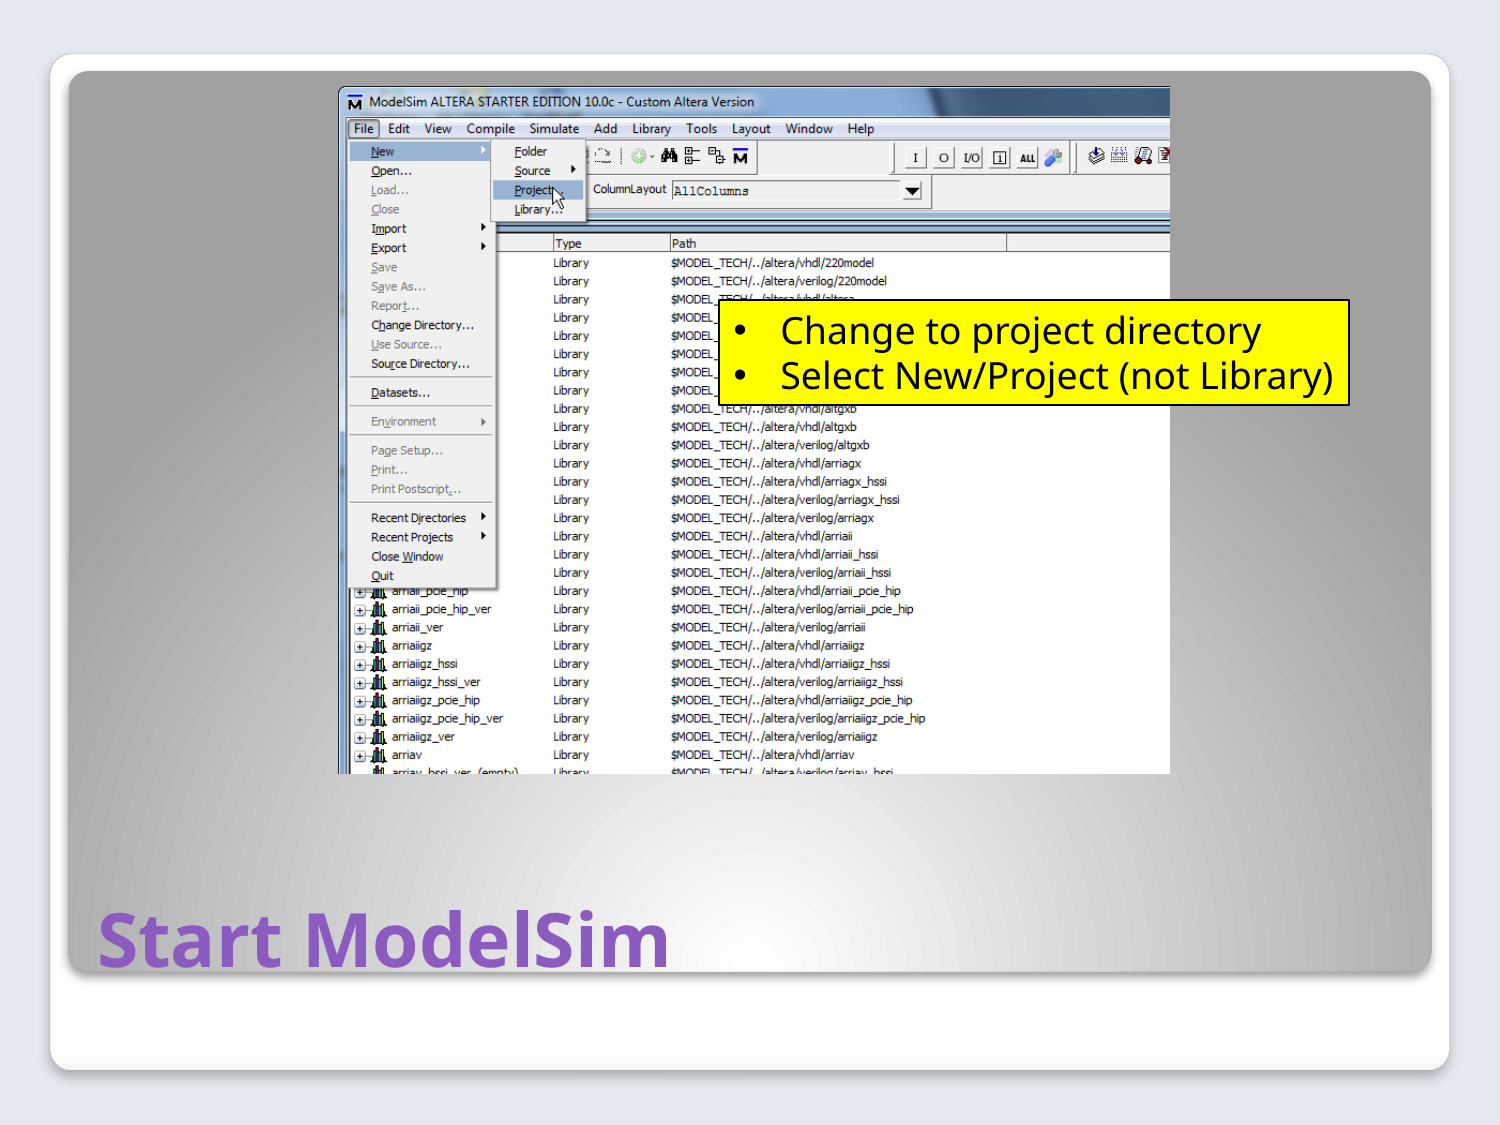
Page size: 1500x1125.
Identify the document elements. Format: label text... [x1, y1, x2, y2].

text_box Change to project directory Select New/Project (not Library) [1176, 299, 1350, 405]
picture [337, 86, 1170, 775]
title Start ModelSim [82, 817, 1425, 990]
